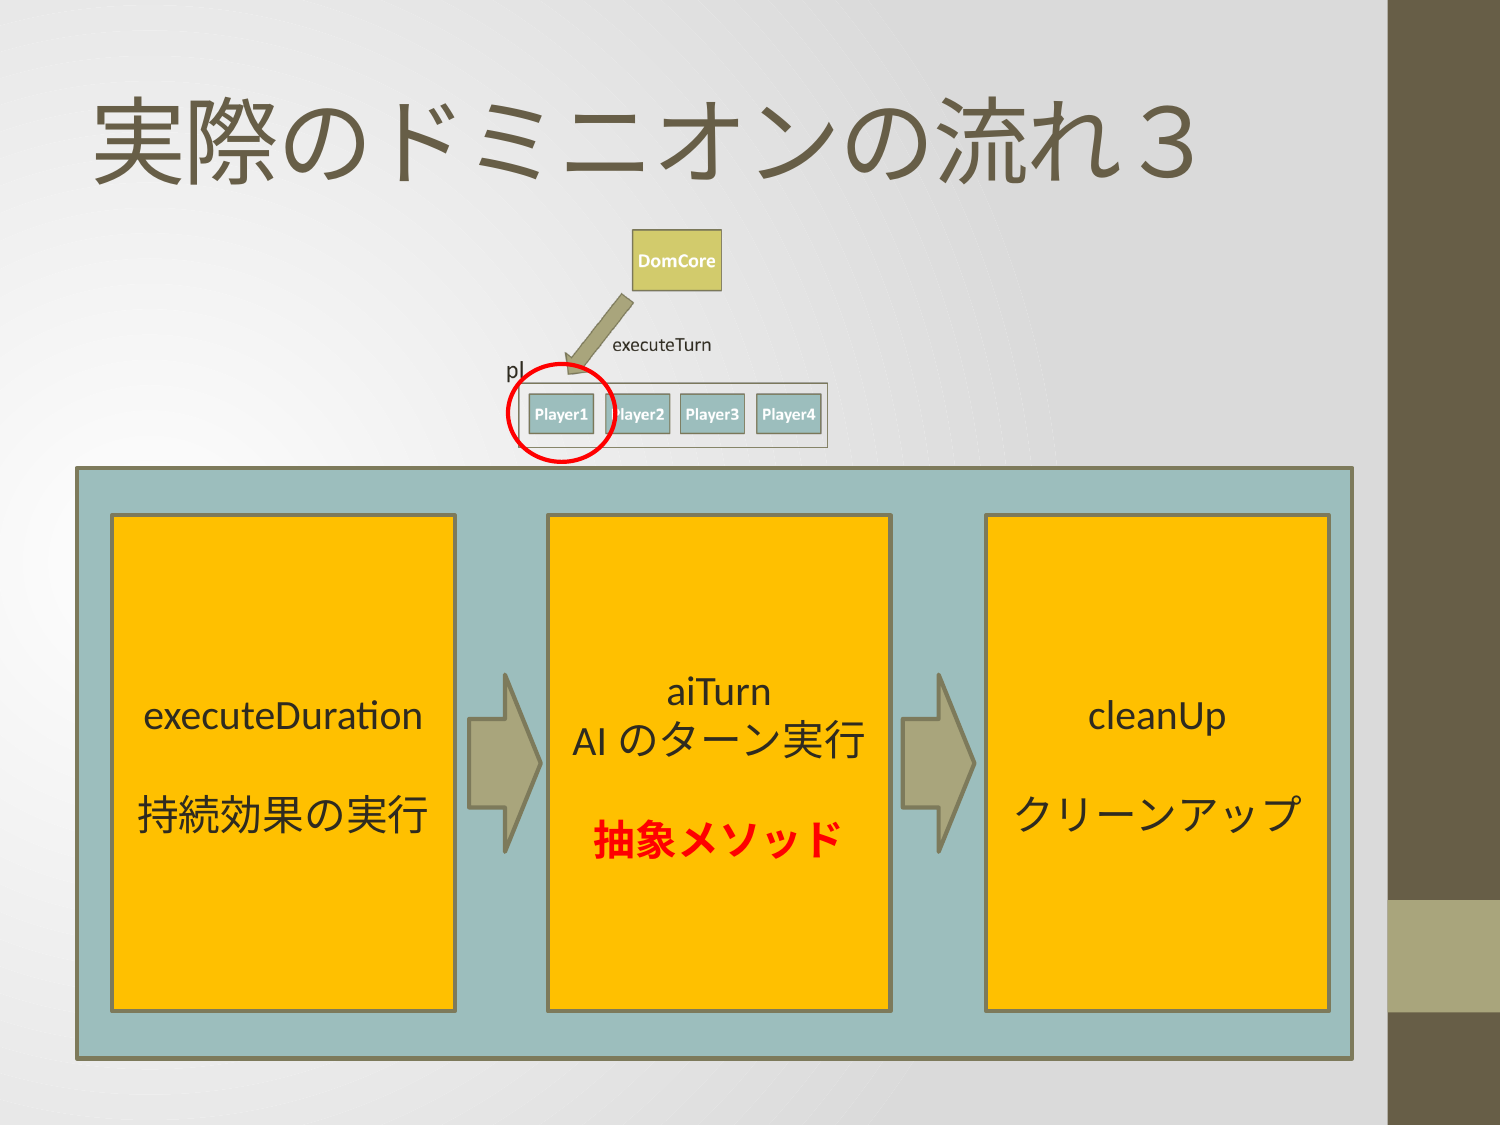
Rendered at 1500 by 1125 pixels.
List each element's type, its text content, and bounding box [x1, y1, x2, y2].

title 実際のドミニオンの流れ３ [75, 45, 1325, 233]
picture [489, 229, 829, 449]
text_box aiTurn AIのターン実行 抽象メソッド [546, 513, 893, 1013]
text_box executeDuration 持続効果の実行 [110, 513, 457, 1013]
text_box [900, 672, 977, 854]
text_box cleanUp クリーンアップ [984, 513, 1331, 1013]
text_box [75, 466, 1354, 1061]
text_box [528, 454, 595, 464]
text_box [467, 672, 543, 854]
